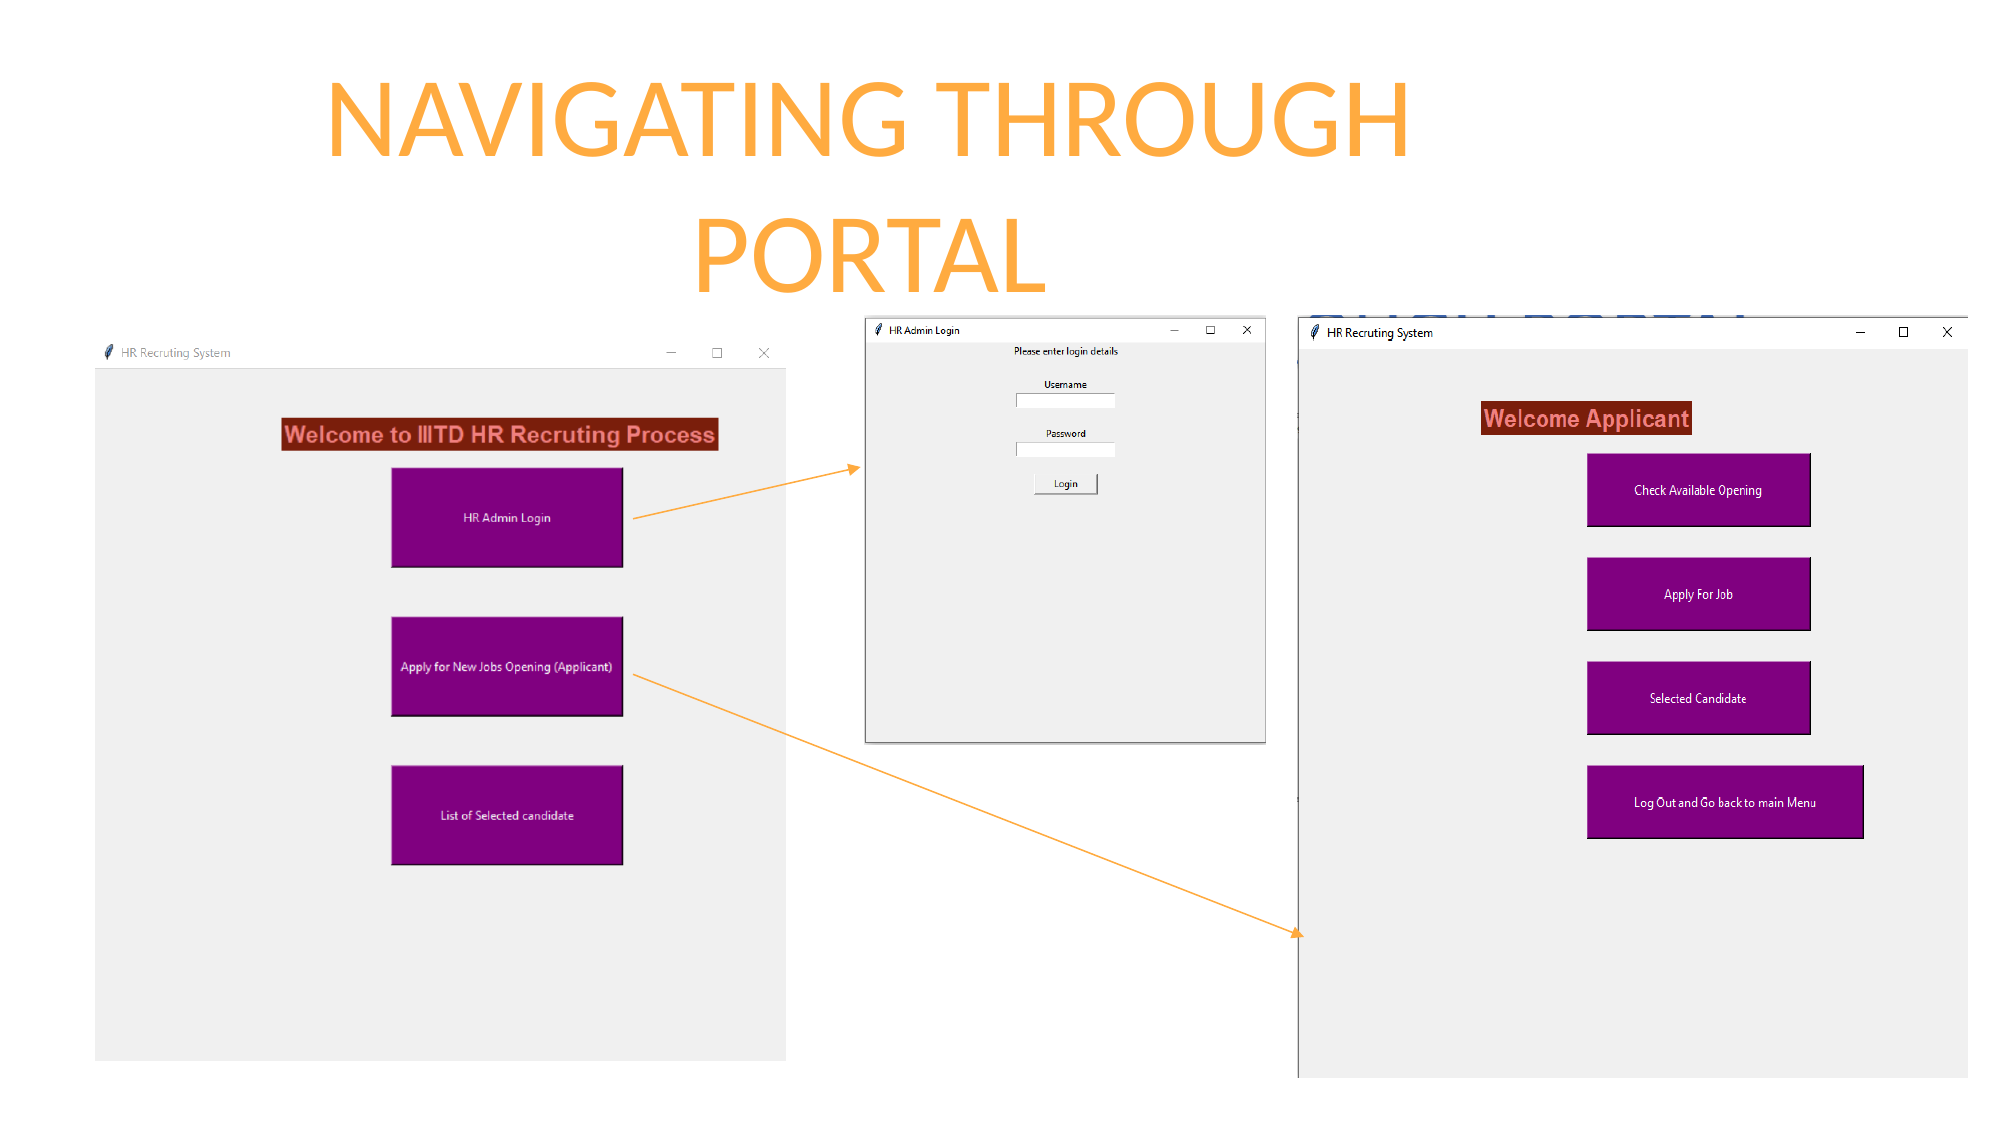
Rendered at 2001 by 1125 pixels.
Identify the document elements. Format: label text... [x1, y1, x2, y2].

picture [1297, 315, 1969, 1079]
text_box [632, 673, 1305, 938]
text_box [632, 466, 861, 520]
picture [863, 315, 1266, 673]
picture [95, 340, 786, 1061]
text_box NAVIGATING THROUGH PORTAL [119, 34, 1619, 187]
